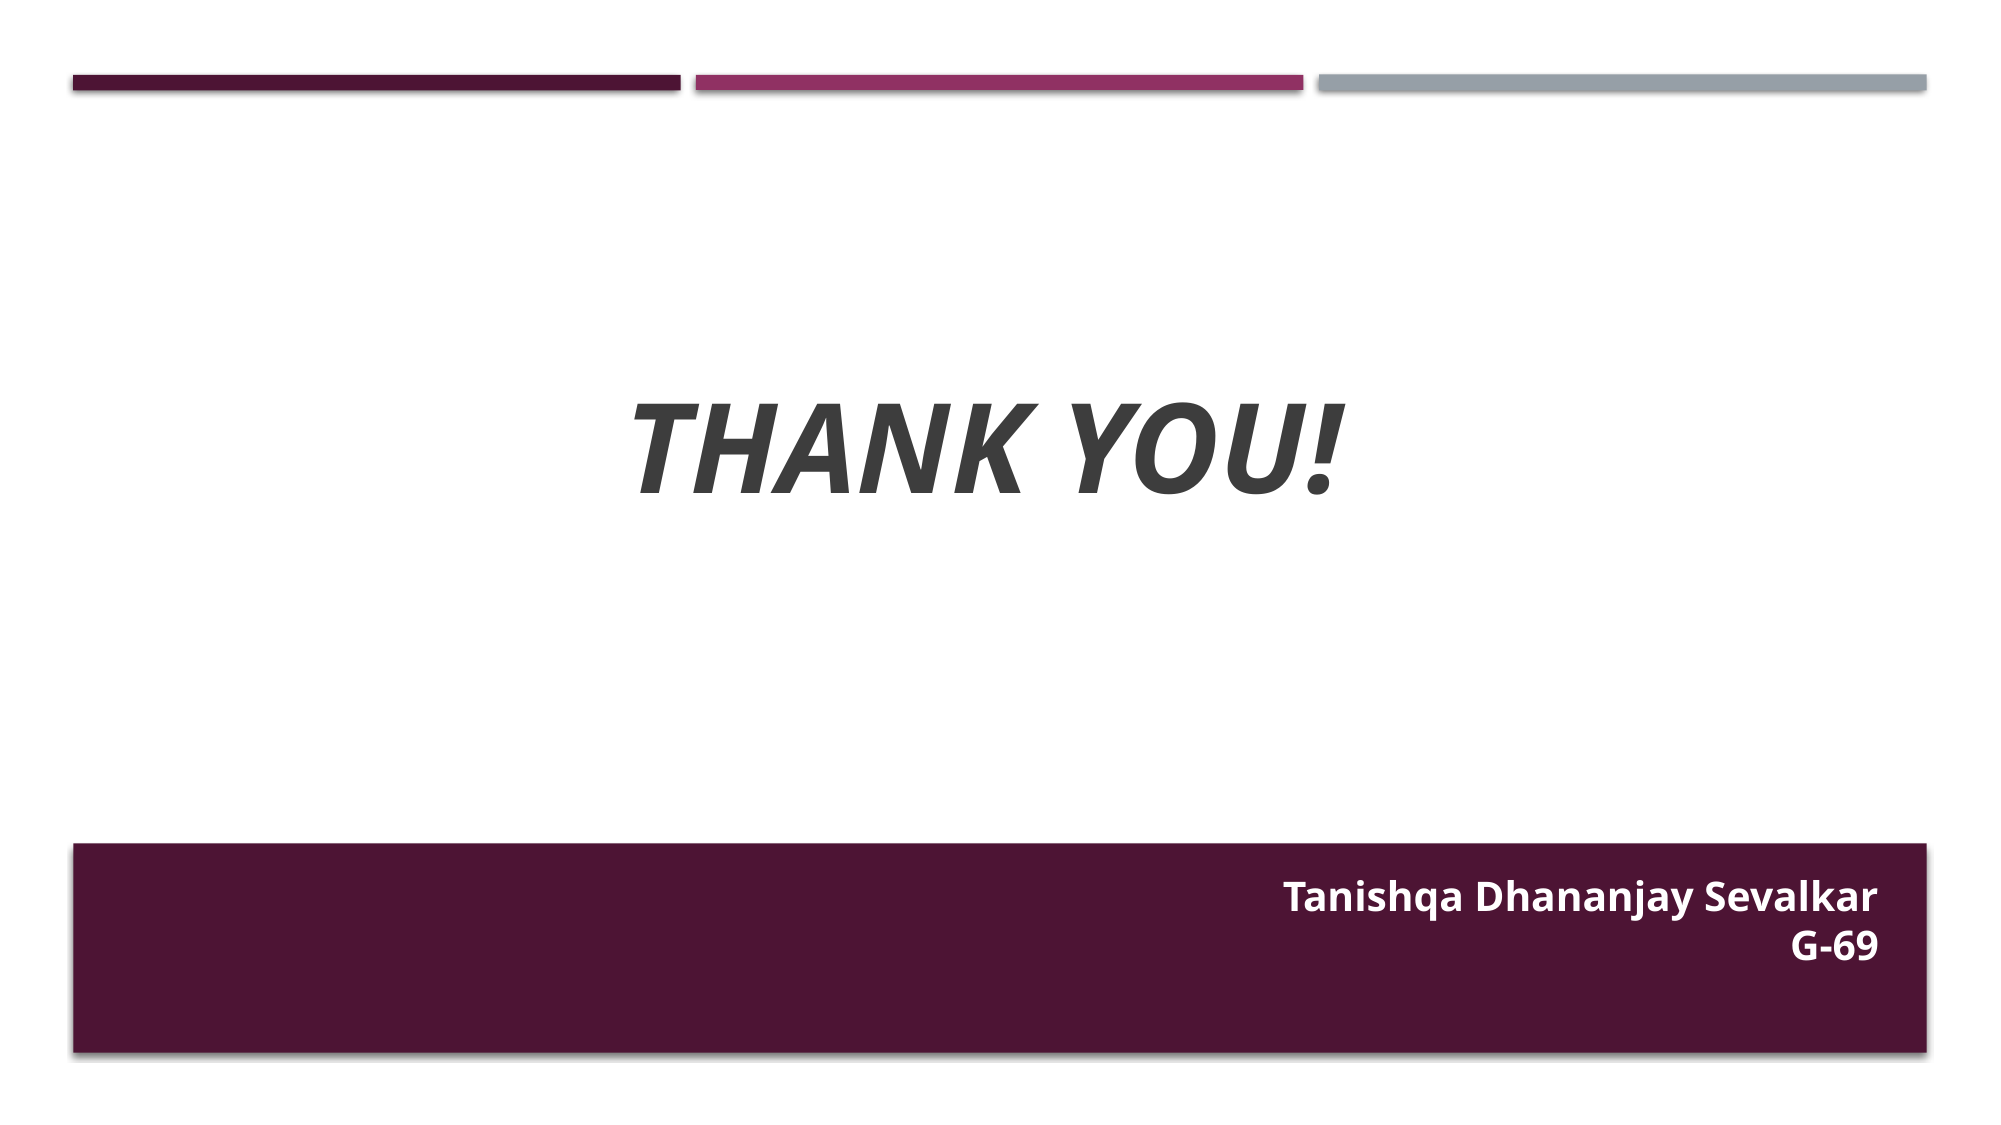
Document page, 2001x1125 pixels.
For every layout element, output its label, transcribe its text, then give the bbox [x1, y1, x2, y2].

list Tanishqa Dhananjay Sevalkar G-69 [941, 863, 1905, 977]
list THANK YOU! [73, 98, 1926, 789]
